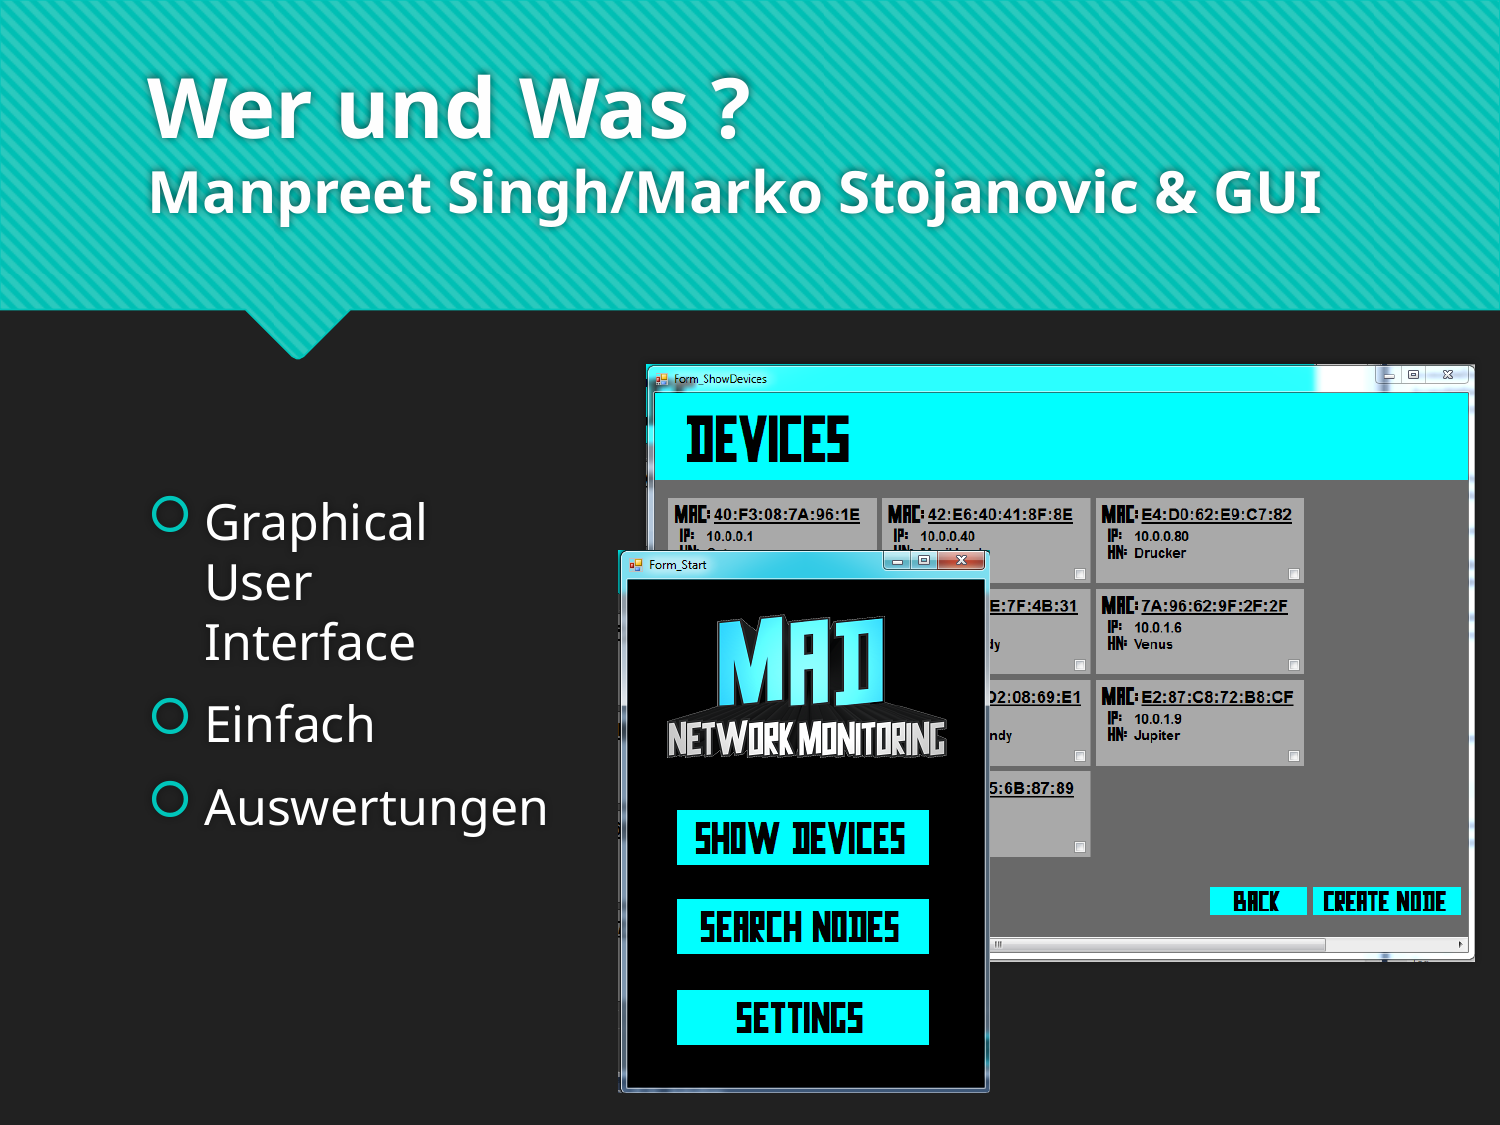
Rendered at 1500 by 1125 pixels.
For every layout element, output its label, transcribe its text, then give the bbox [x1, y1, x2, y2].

picture [618, 364, 1476, 1094]
list Graphical User Interface Einfach Auswertungen [132, 364, 641, 962]
title Wer und Was ? Manpreet Singh/Marko Stojanovic & GUI [132, 73, 1368, 233]
